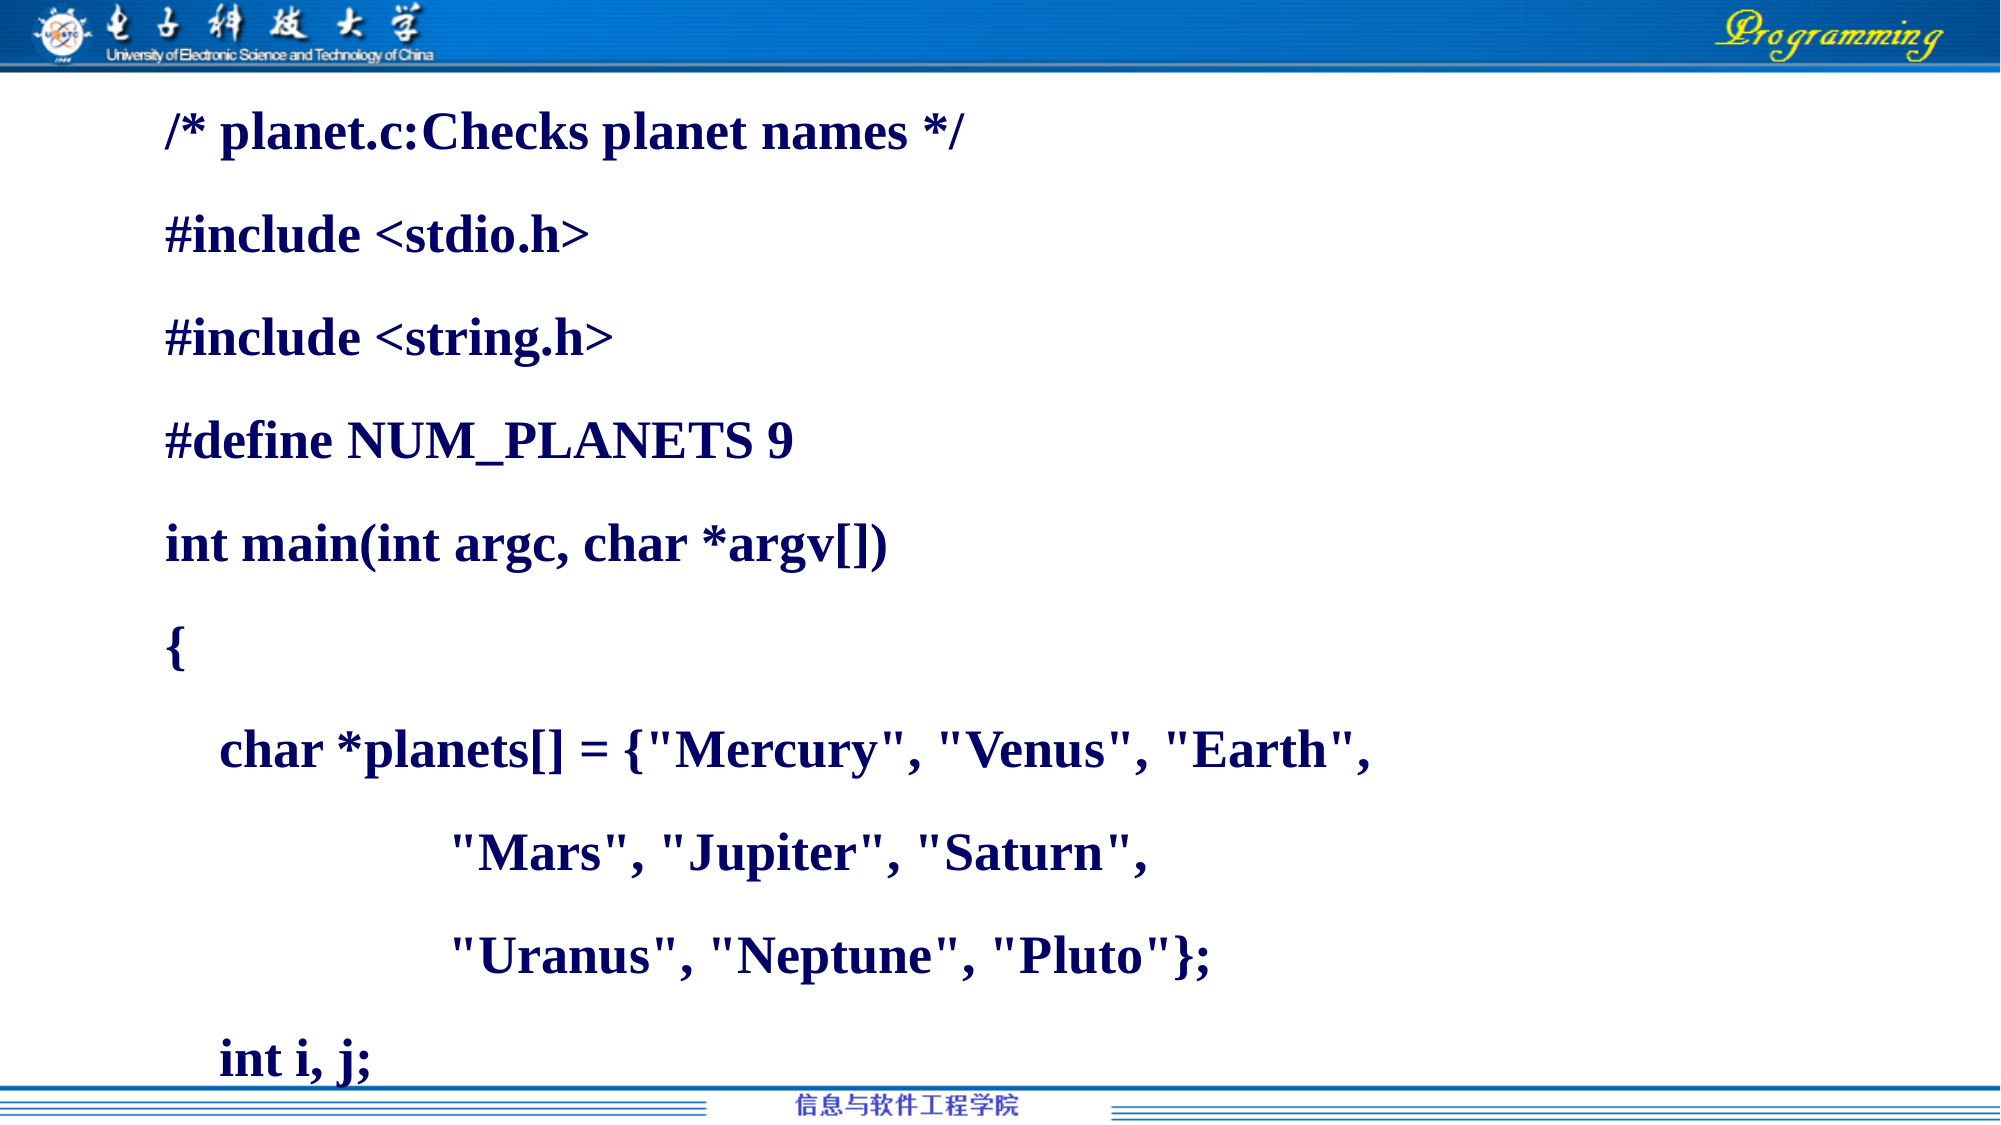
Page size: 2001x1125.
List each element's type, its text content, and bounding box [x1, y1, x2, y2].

list /* planet.c:Checks planet names */ #include <stdio.h> #include <string.h> #define NUM_PLANETS 9 int main(int argc, char *argv[]) { char *planets[] = {"Mercury", "Venus", "Earth", "Mars", "Jupiter", "Saturn", "Uranus", "Neptune", "Pluto"}; int i, j; [150, 75, 1800, 1088]
picture [0, 0, 2001, 1125]
